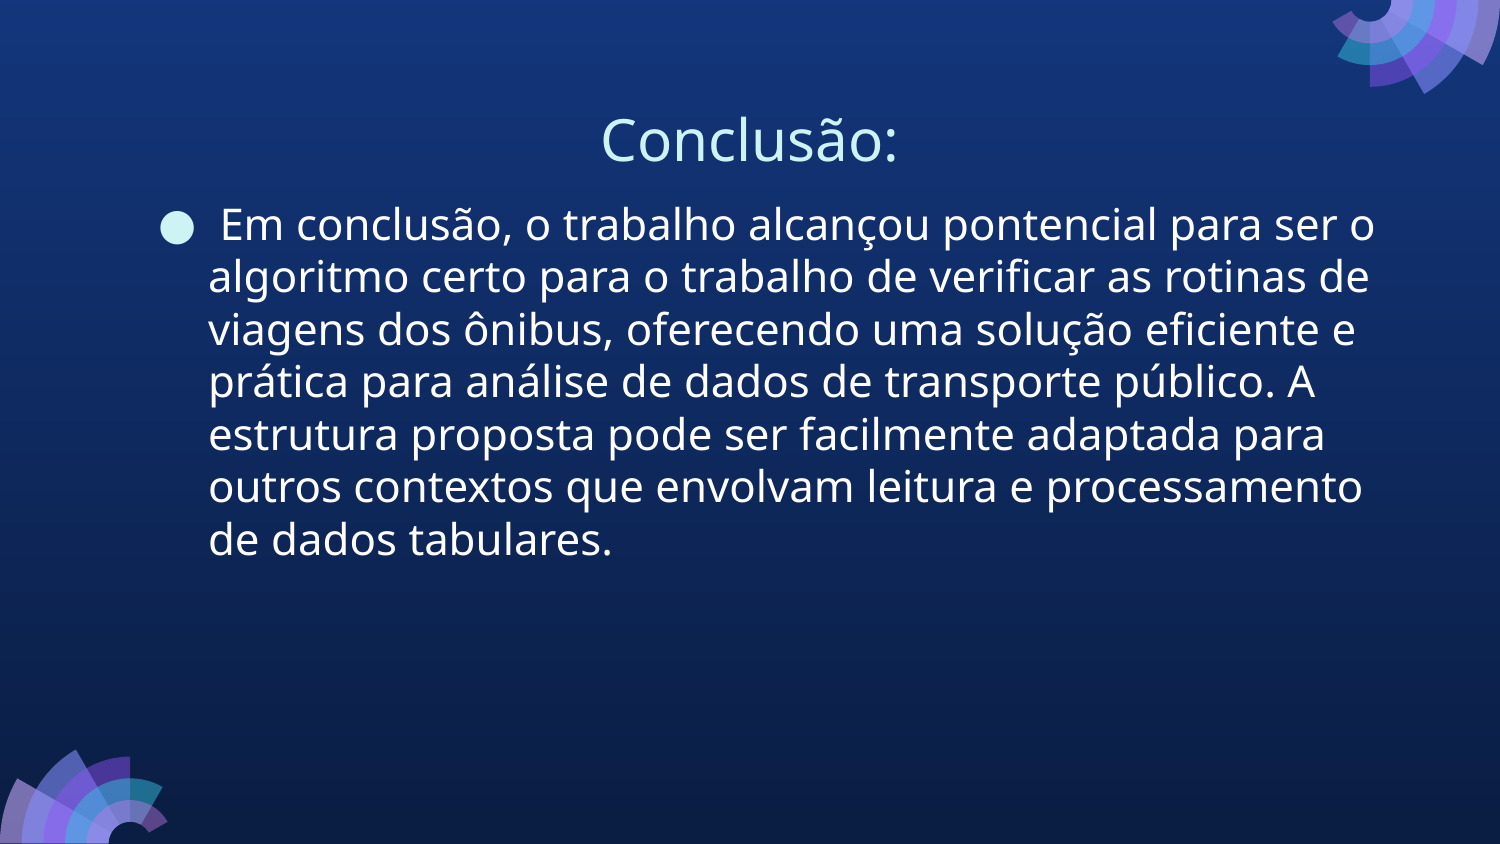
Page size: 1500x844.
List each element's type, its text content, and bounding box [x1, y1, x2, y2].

list Em conclusão, o trabalho alcançou pontencial para ser o algoritmo certo para o trabalho de verificar as rotinas de viagens dos ônibus, oferecendo uma solução eficiente e prática para análise de dados de transporte público. A estrutura proposta pode ser facilmente adaptada para outros contextos que envolvam leitura e processamento de dados tabulares. [118, 181, 1413, 697]
title Conclusão: [118, 88, 1382, 181]
